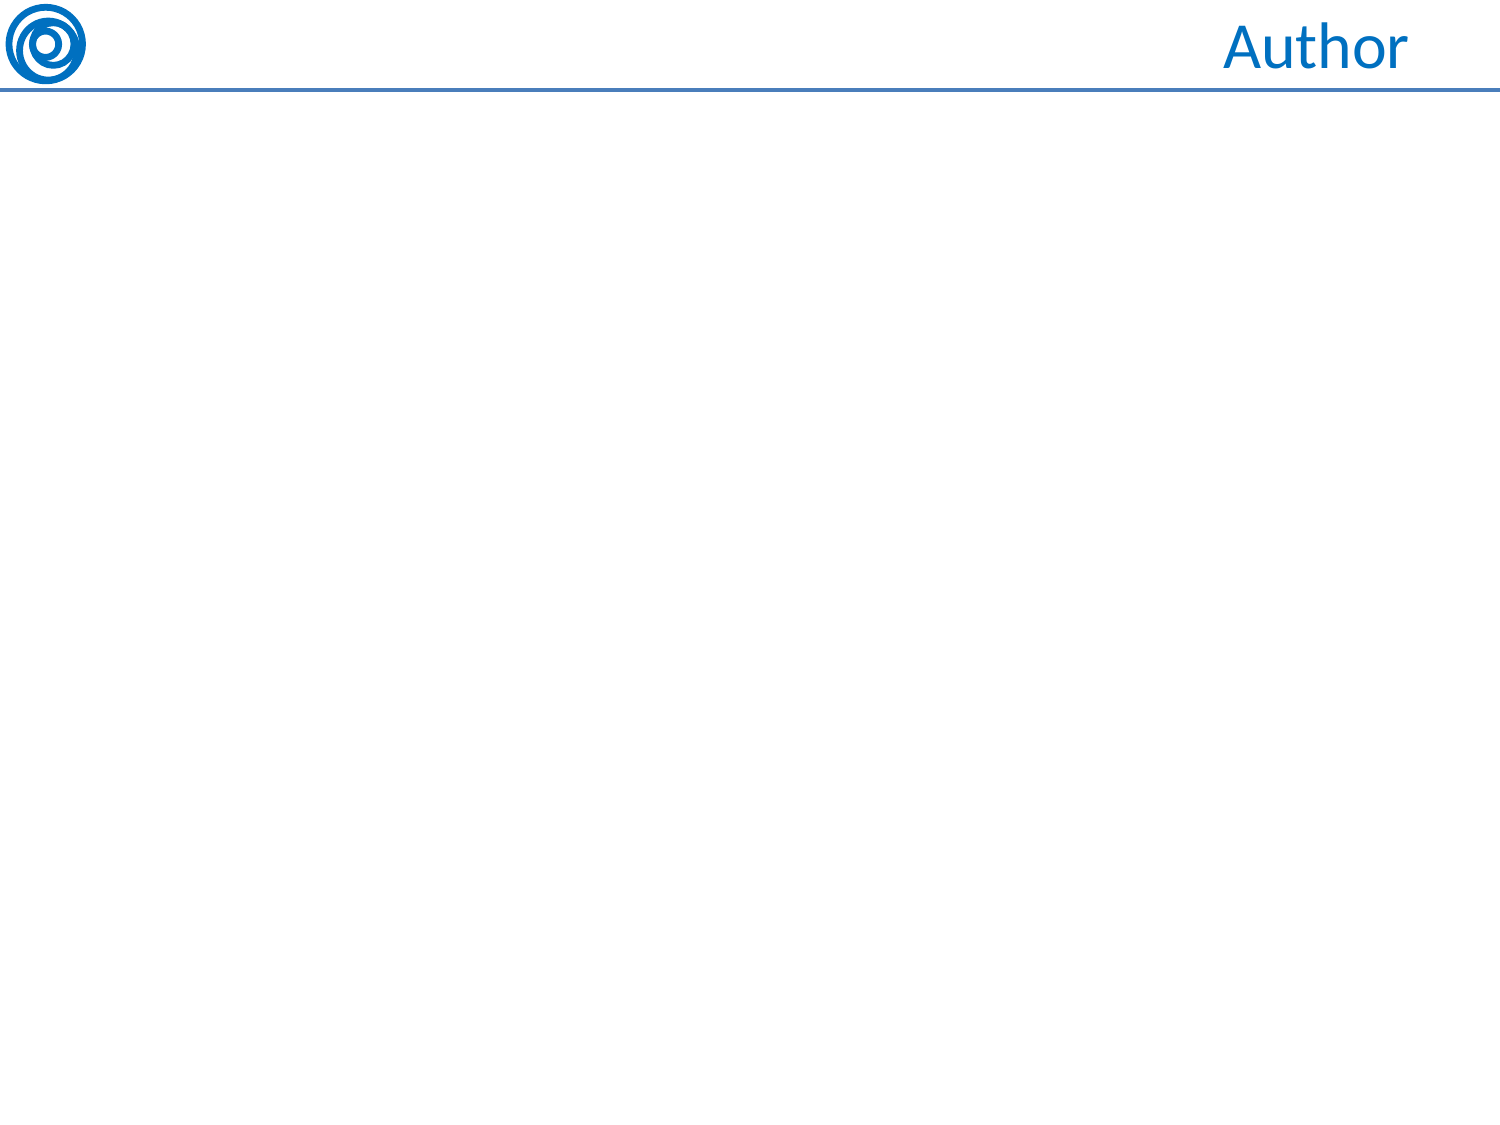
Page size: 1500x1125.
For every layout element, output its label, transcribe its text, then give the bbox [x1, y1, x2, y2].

title Author [75, 0, 1425, 90]
